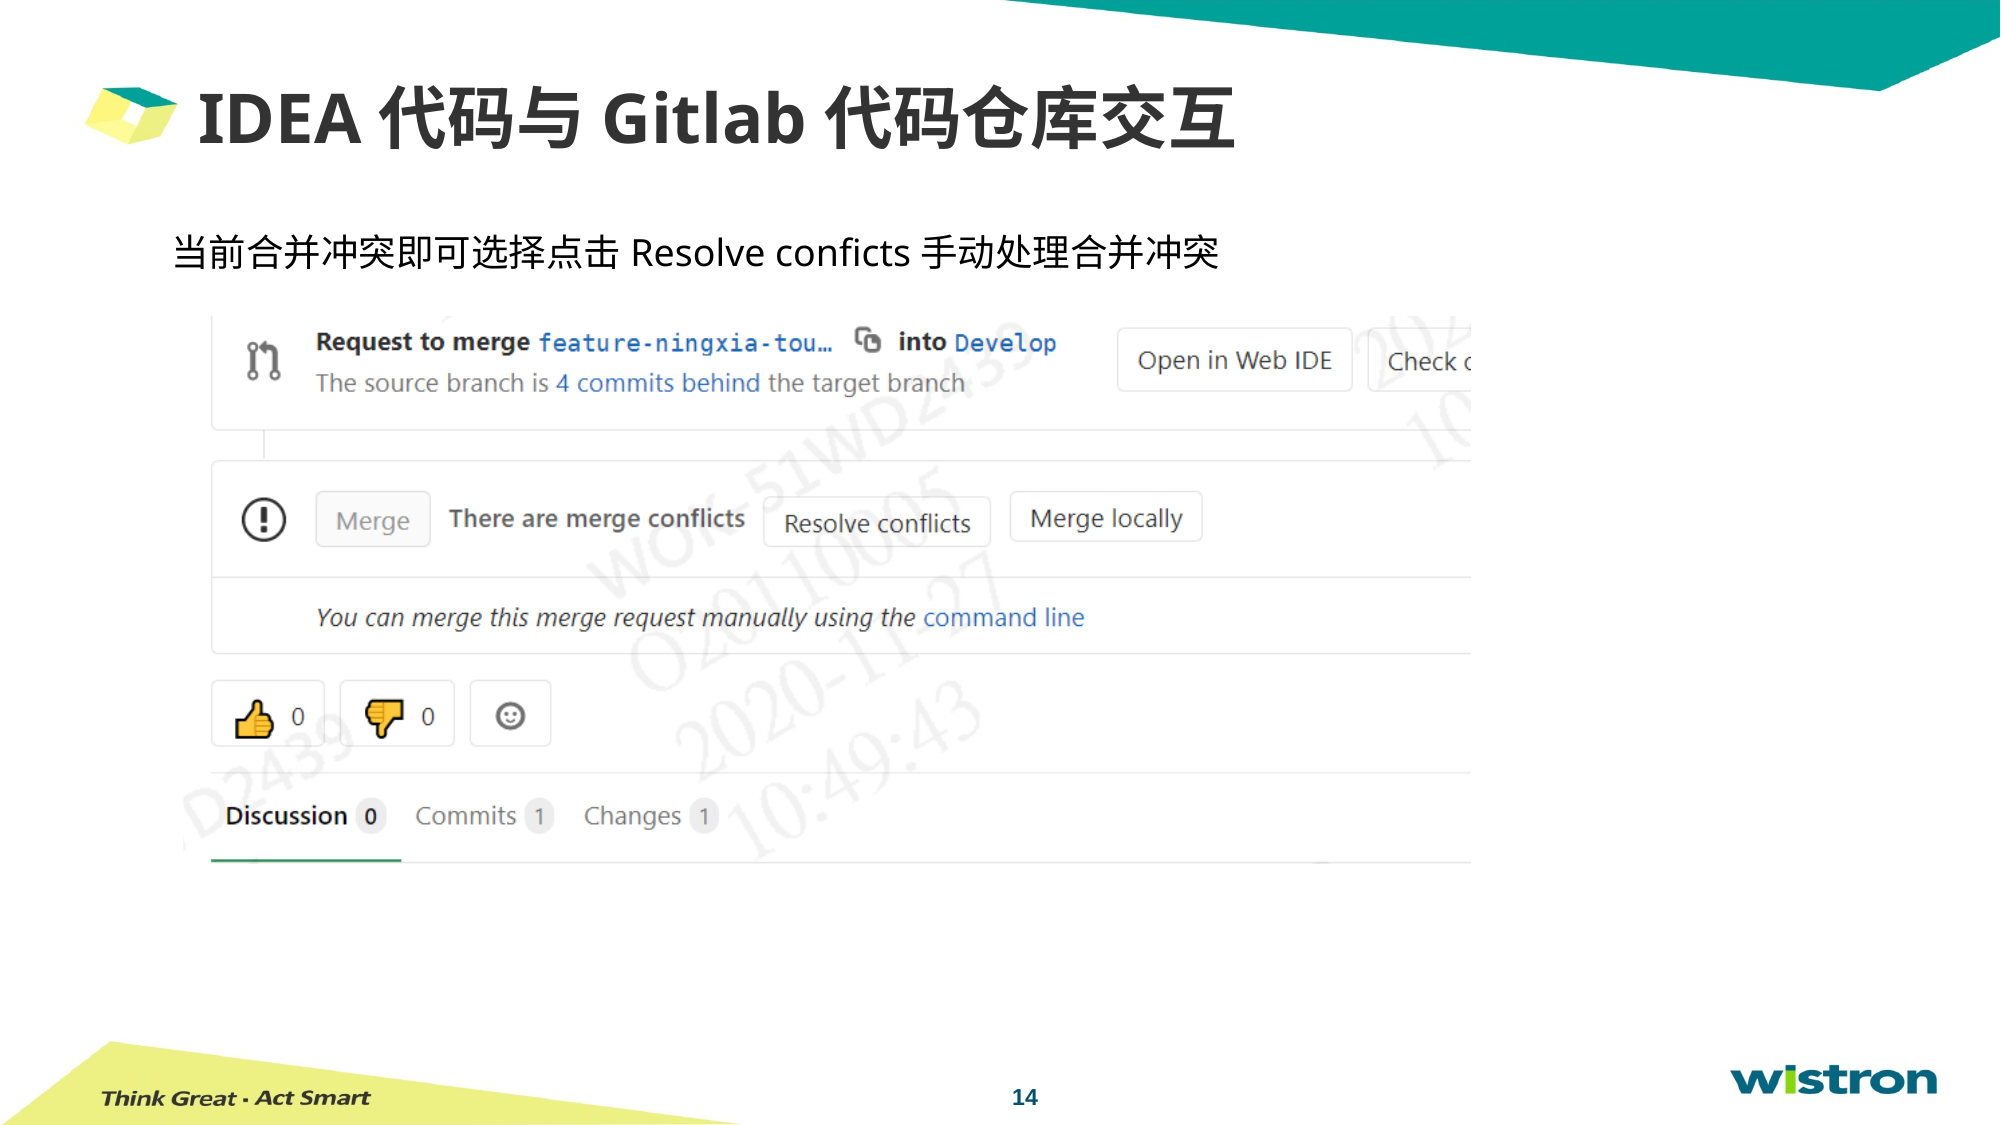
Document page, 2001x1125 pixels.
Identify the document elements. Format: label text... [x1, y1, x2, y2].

text_box 当前合并冲突即可选择点击Resolve conficts手动处理合并冲突 [156, 221, 1236, 282]
picture [0, 0, 2000, 1125]
title IDEA代码与Gitlab代码仓库交互 [183, 67, 1900, 333]
slide_number 14 [966, 1074, 1084, 1125]
